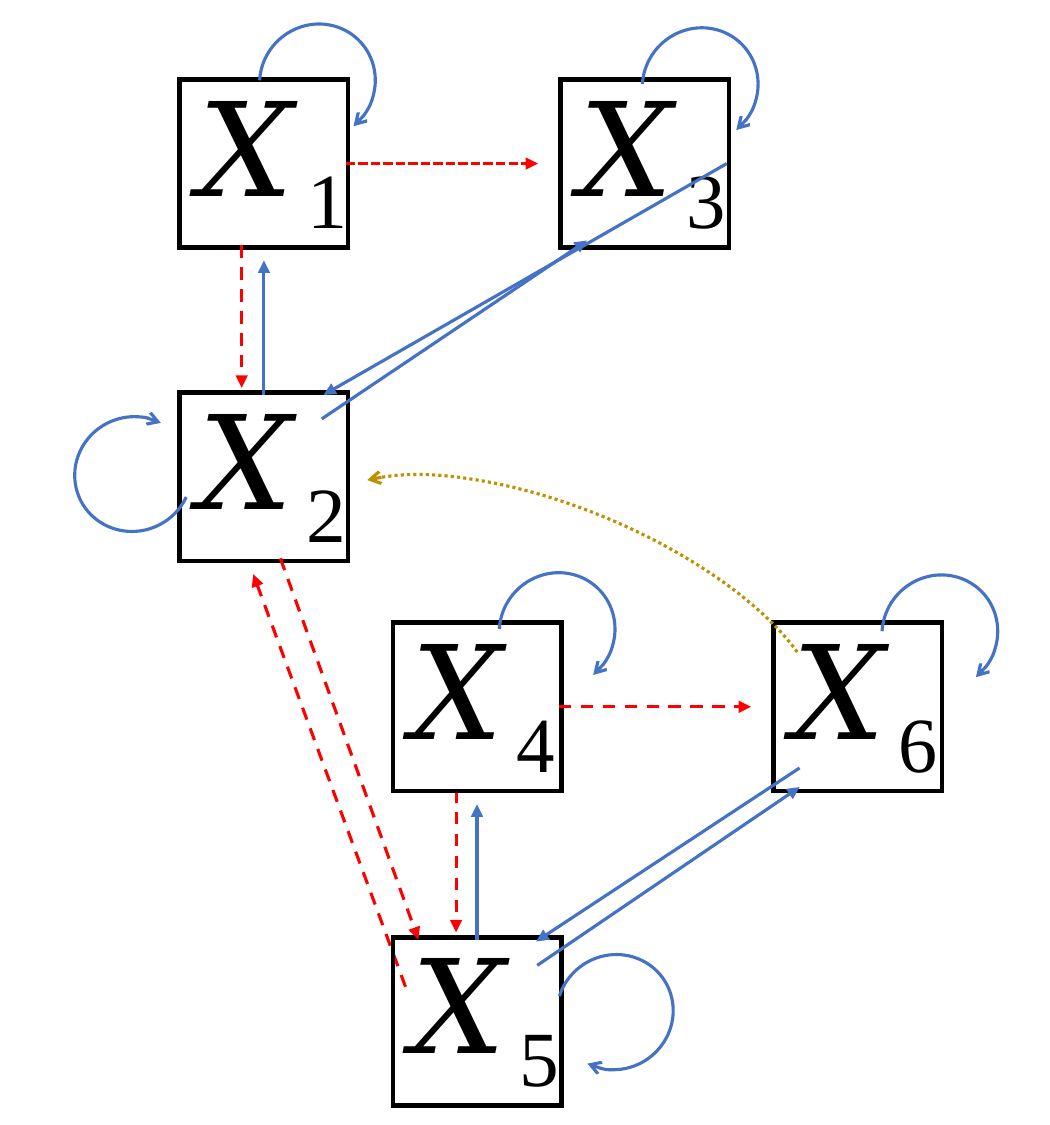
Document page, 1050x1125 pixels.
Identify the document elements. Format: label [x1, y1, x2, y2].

text_box [321, 240, 587, 419]
text_box [253, 574, 406, 987]
text_box [367, 470, 798, 653]
text_box [642, 27, 759, 131]
text_box [881, 574, 998, 678]
text_box [499, 590, 616, 675]
text_box [323, 221, 587, 240]
text_box [74, 411, 187, 532]
text_box [280, 558, 419, 940]
text_box [537, 787, 800, 966]
text_box [559, 966, 674, 1076]
text_box [536, 767, 800, 942]
text_box [259, 23, 376, 127]
